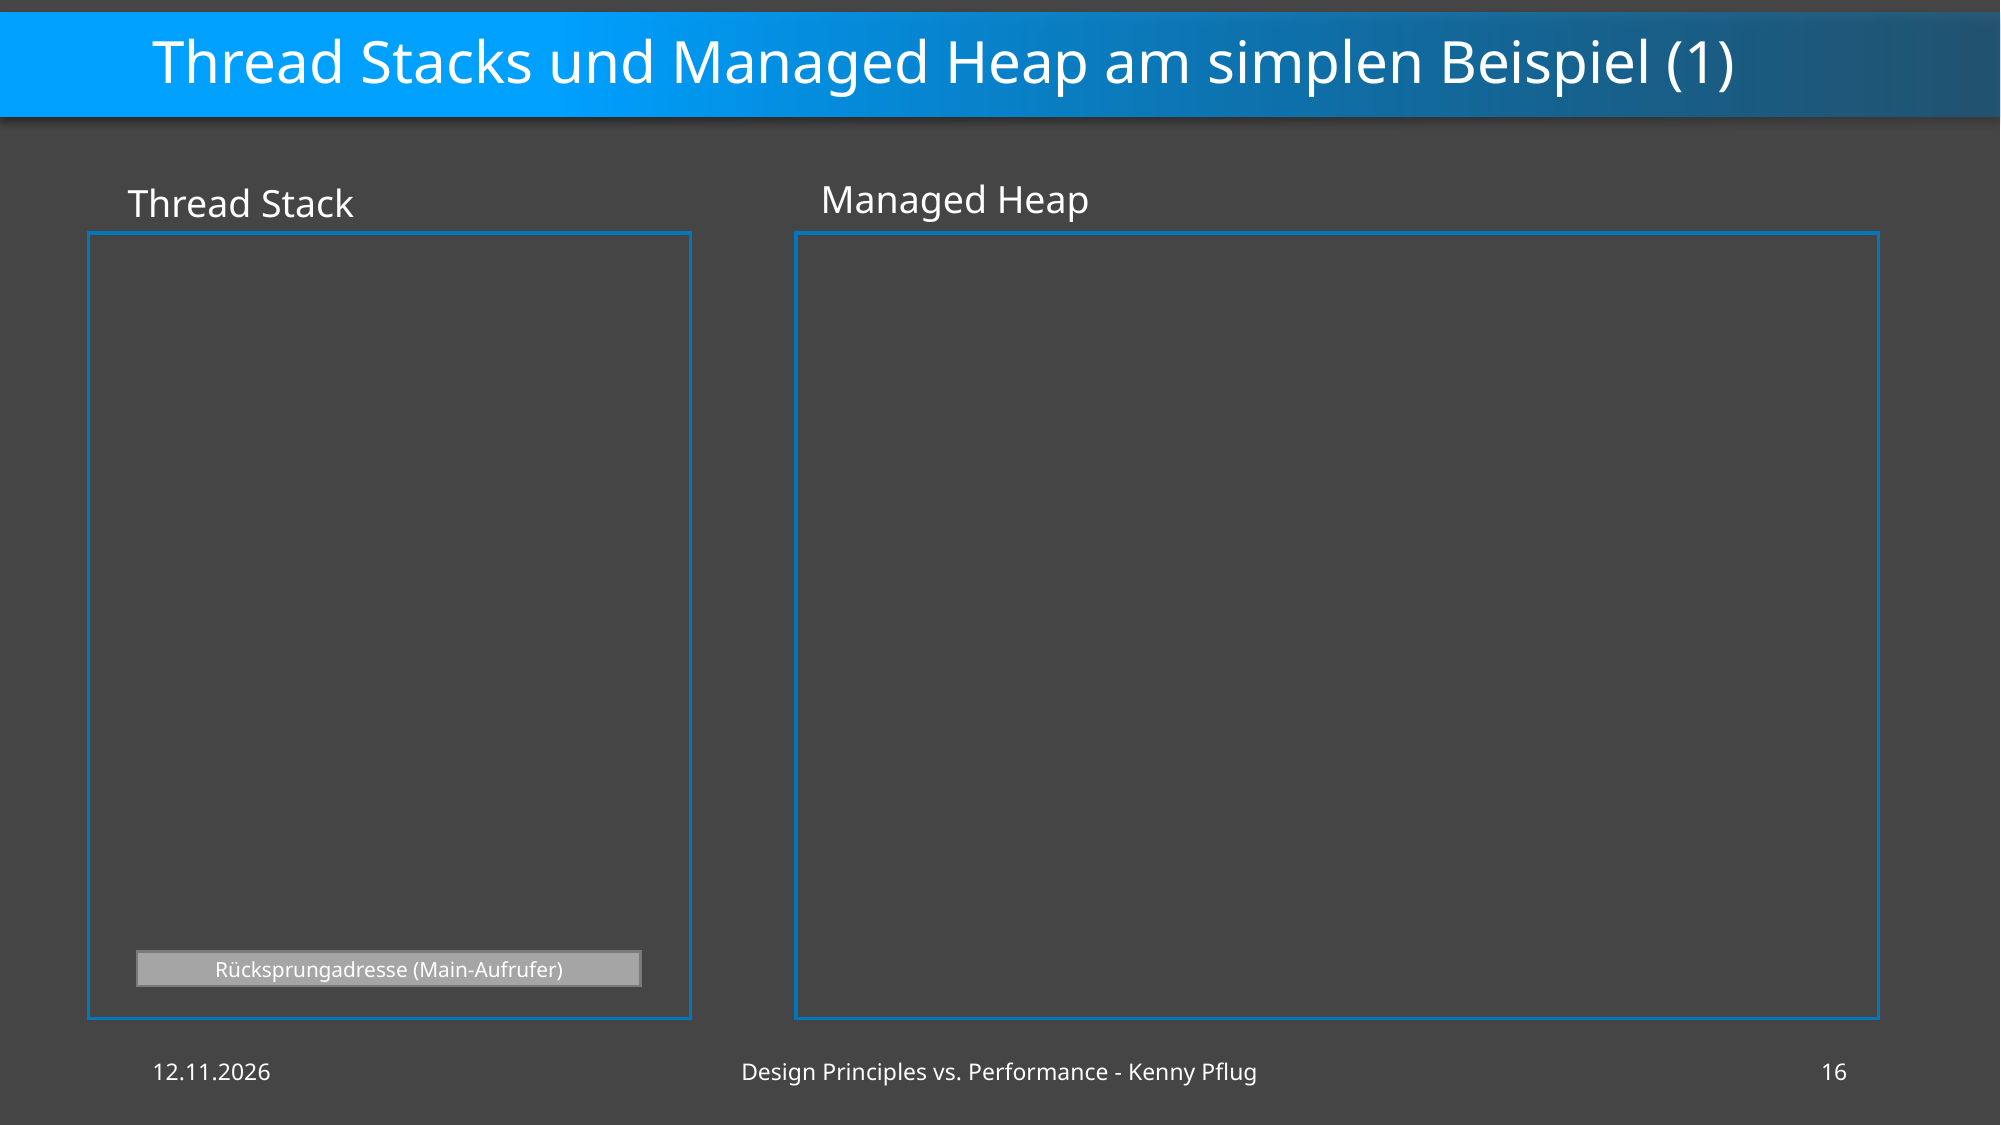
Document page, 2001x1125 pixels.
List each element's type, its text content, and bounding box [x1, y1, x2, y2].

text_box Rücksprungadresse (Main-Aufrufer) [136, 950, 642, 987]
text_box [795, 232, 1880, 1020]
text_box [87, 232, 692, 1020]
text_box Managed Heap [805, 168, 1105, 229]
slide_number 16 [1412, 1042, 1863, 1103]
text_box Thread Stack [112, 172, 369, 233]
footer Design Principles vs. Performance - Kenny Pflug [662, 1042, 1338, 1103]
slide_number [137, 1042, 588, 1103]
title Thread Stacks und Managed Heap am simplen Beispiel (1) [137, 23, 1863, 107]
